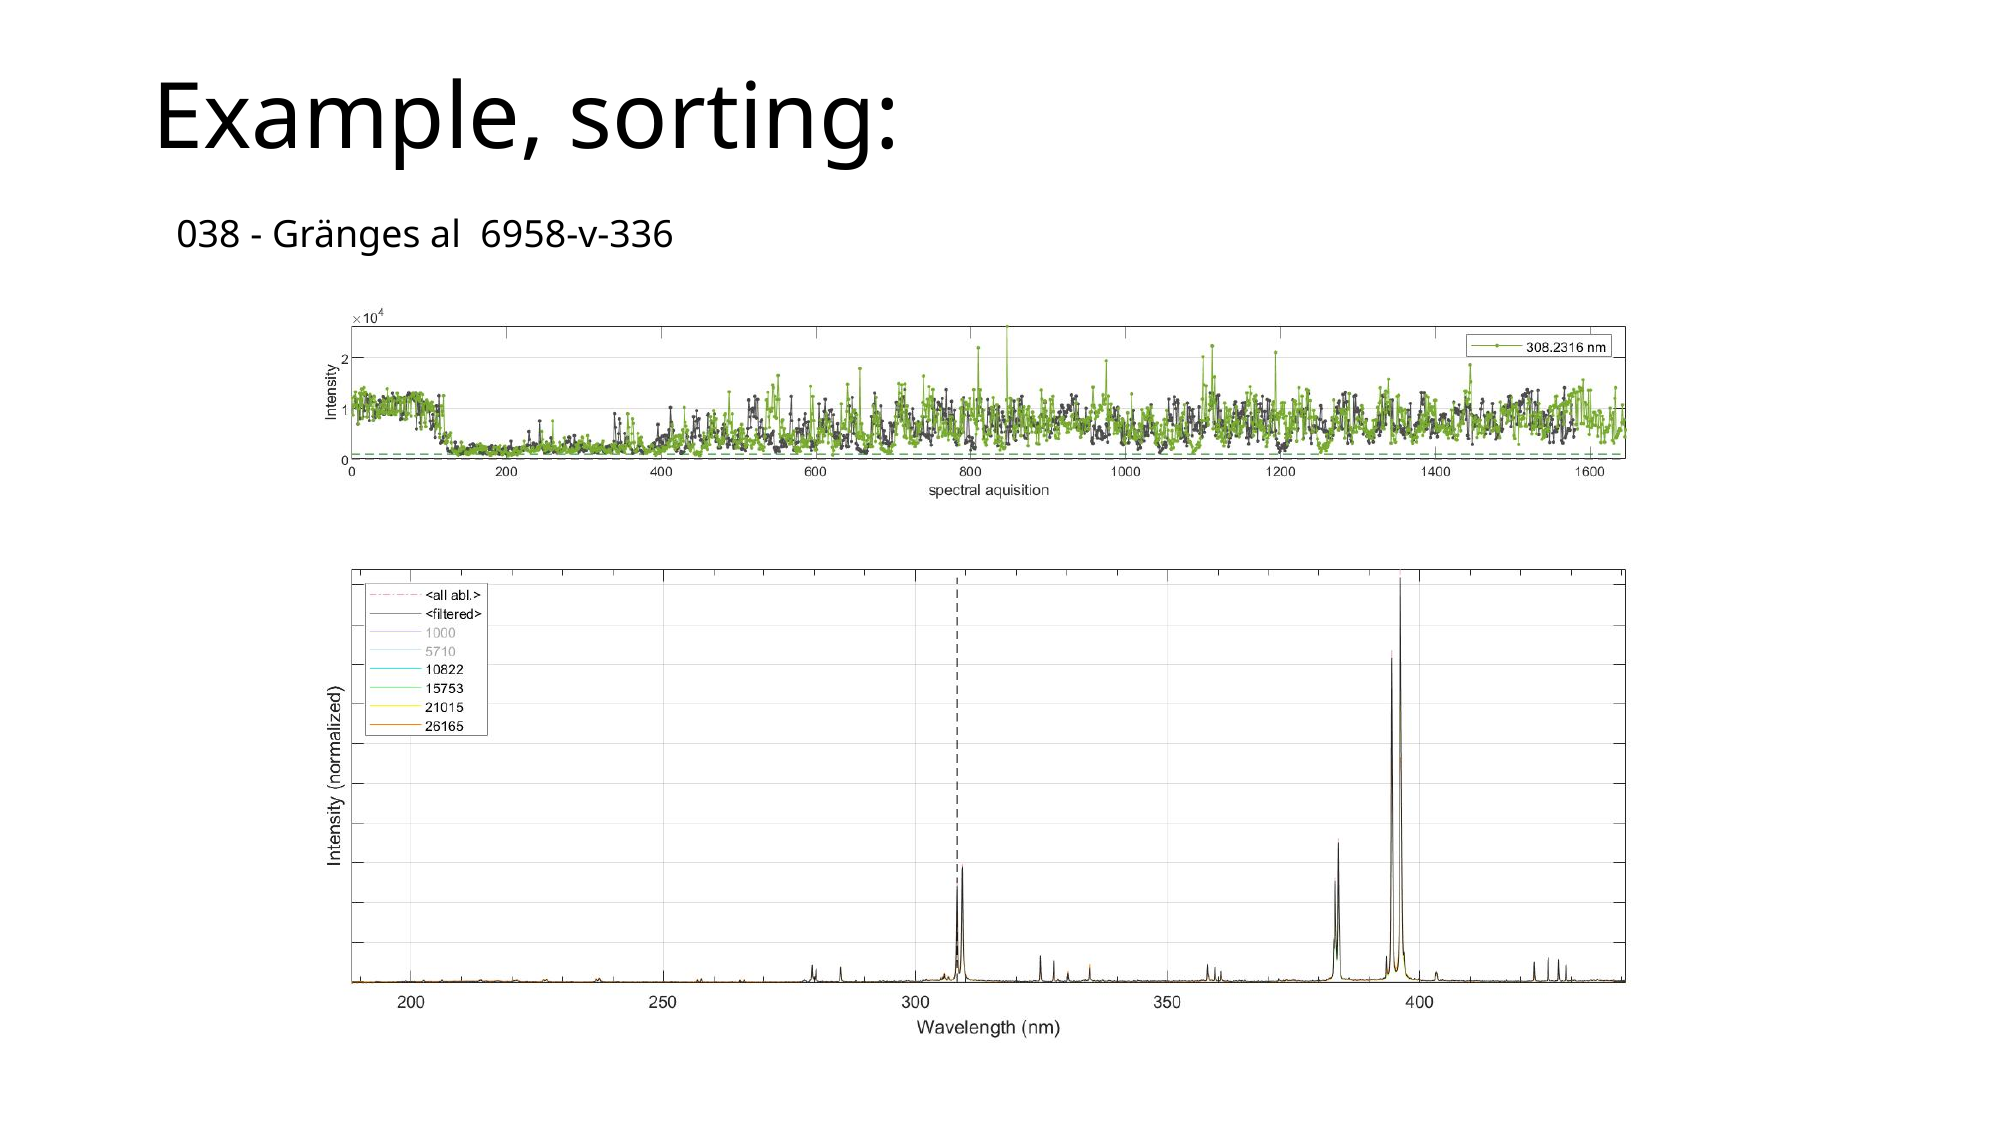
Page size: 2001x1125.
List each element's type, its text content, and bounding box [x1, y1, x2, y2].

title Example, sorting: 038 - Gränges al 6958-v-336 [137, 59, 1863, 278]
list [137, 295, 1781, 1076]
